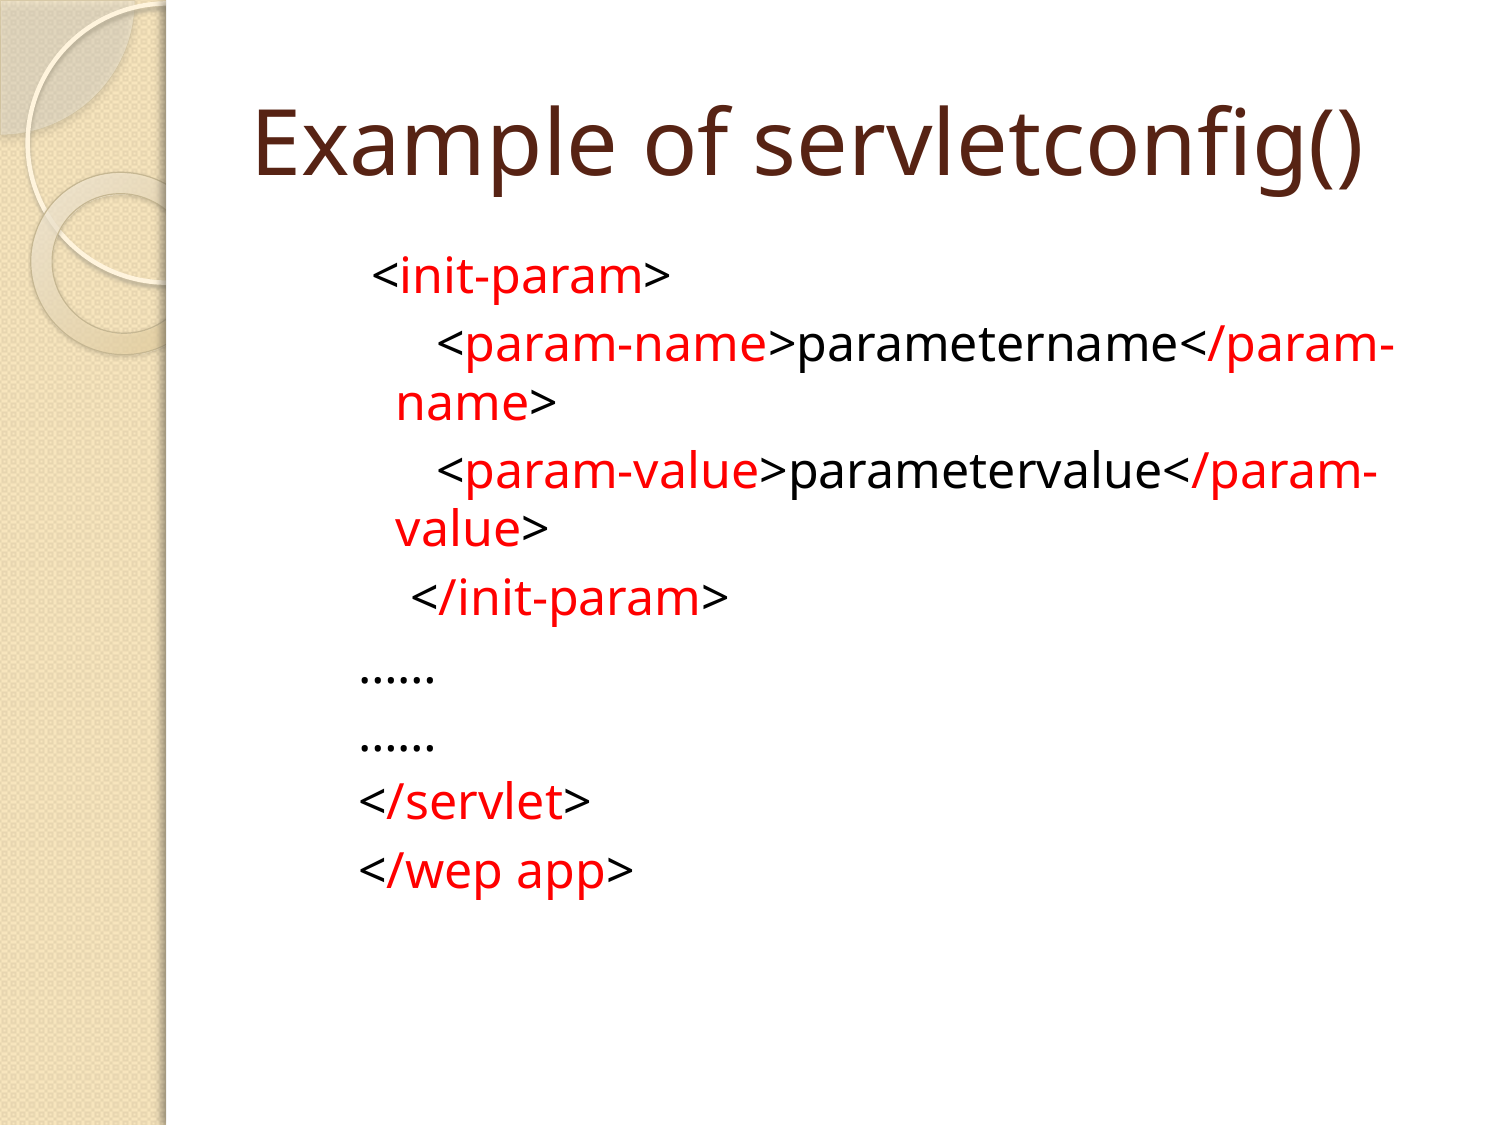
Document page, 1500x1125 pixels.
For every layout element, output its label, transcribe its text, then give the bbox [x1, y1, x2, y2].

list <init-param> <param-name>parametername</param-name> <param-value>parametervalue</param-value> </init-param> …… …… </servlet> </wep app> [235, 237, 1466, 1025]
title Example of servletconfig() [235, 45, 1466, 233]
